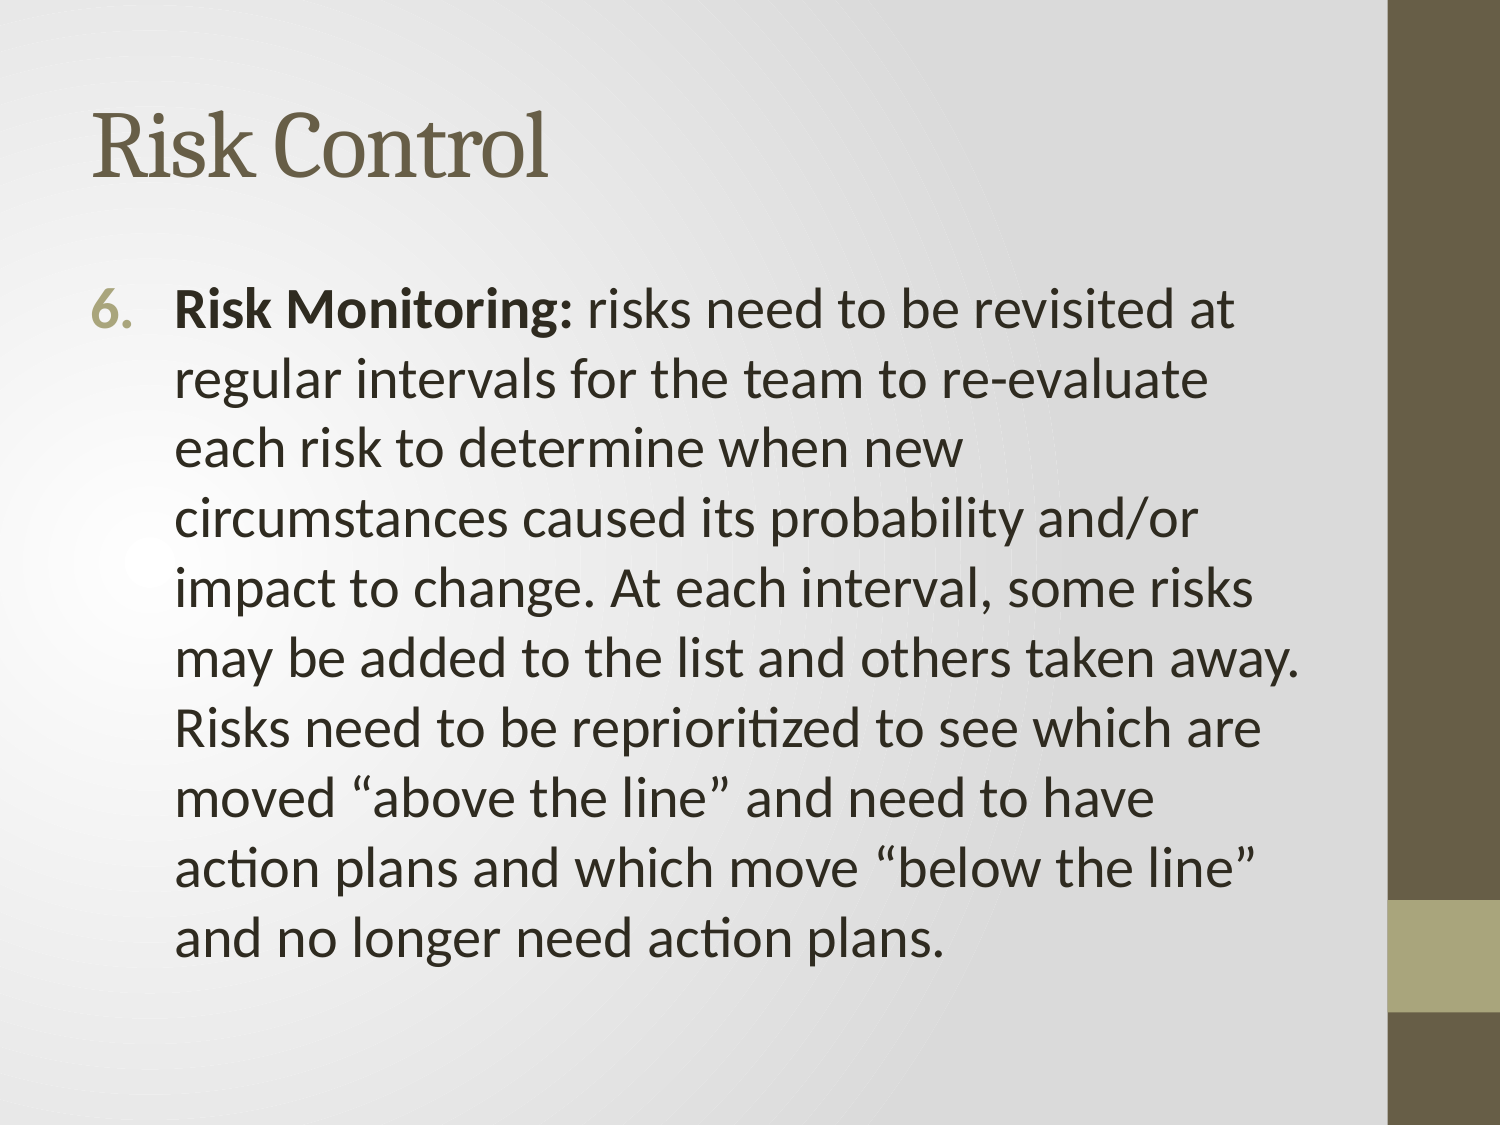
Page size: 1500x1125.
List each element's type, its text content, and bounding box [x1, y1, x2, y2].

list Risk Monitoring: risks need to be revisited at regular intervals for the team to re-evaluate each risk to determine when new circumstances caused its probability and/or impact to change. At each interval, some risks may be added to the list and others taken away. Risks need to be reprioritized to see which are moved “above the line” and need to have action plans and which move “below the line” and no longer need action plans. [75, 262, 1325, 1050]
title Risk Control [75, 45, 1325, 233]
